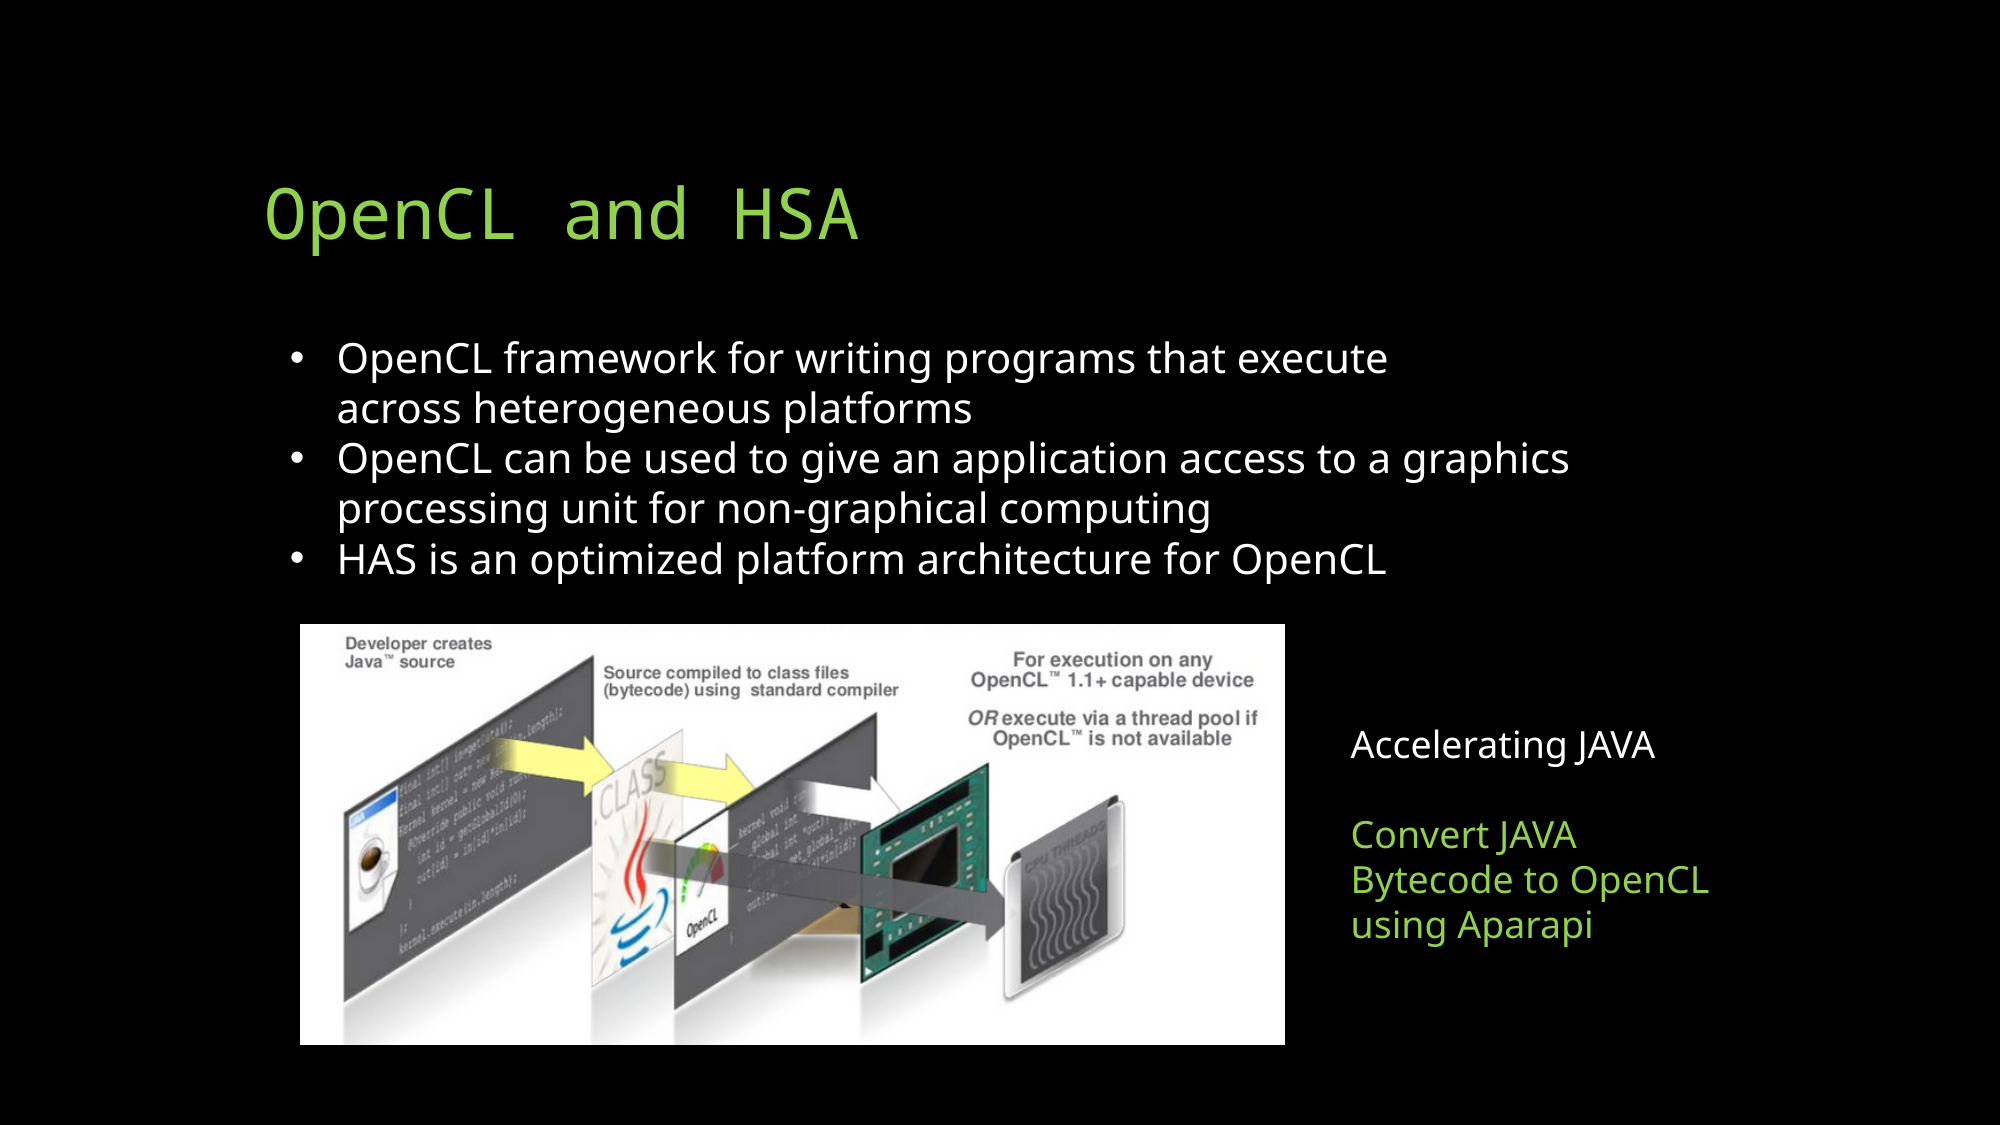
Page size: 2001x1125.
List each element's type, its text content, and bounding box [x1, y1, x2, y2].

picture [299, 624, 1285, 1045]
text_box OpenCL framework for writing programs that execute across heterogeneous platforms OpenCL can be used to give an application access to a graphics processing unit for non-graphical computing HAS is an optimized platform architecture for OpenCL [274, 324, 1788, 640]
text_box Accelerating JAVA Convert JAVA Bytecode to OpenCL using Aparapi [1335, 713, 1736, 954]
title OpenCL and HSA [249, 75, 1750, 263]
